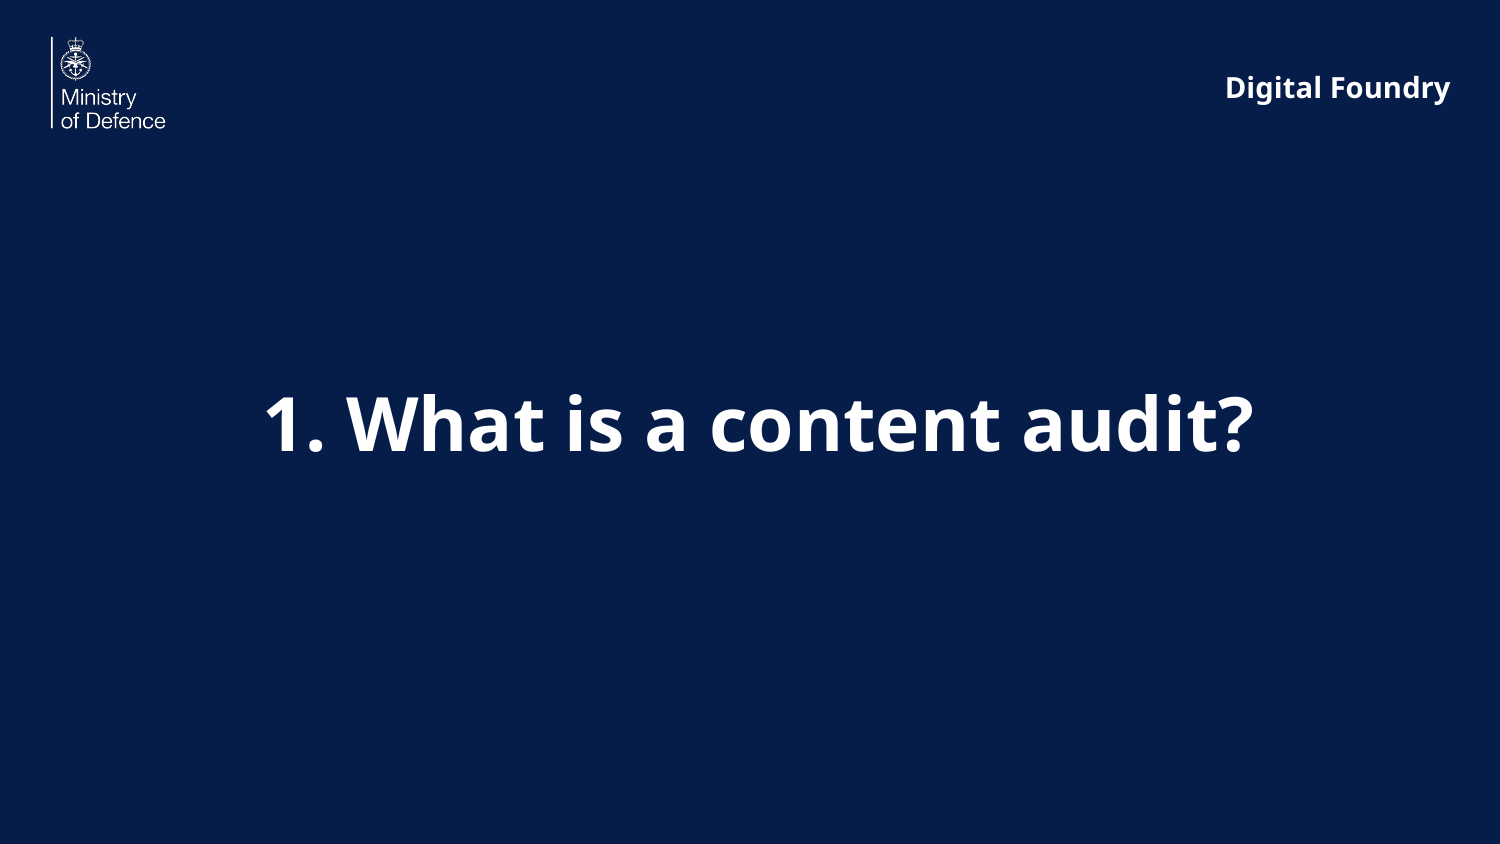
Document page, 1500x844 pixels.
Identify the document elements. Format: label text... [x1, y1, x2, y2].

title 1. What is a content audit? [172, 285, 1343, 559]
picture [46, 34, 168, 133]
